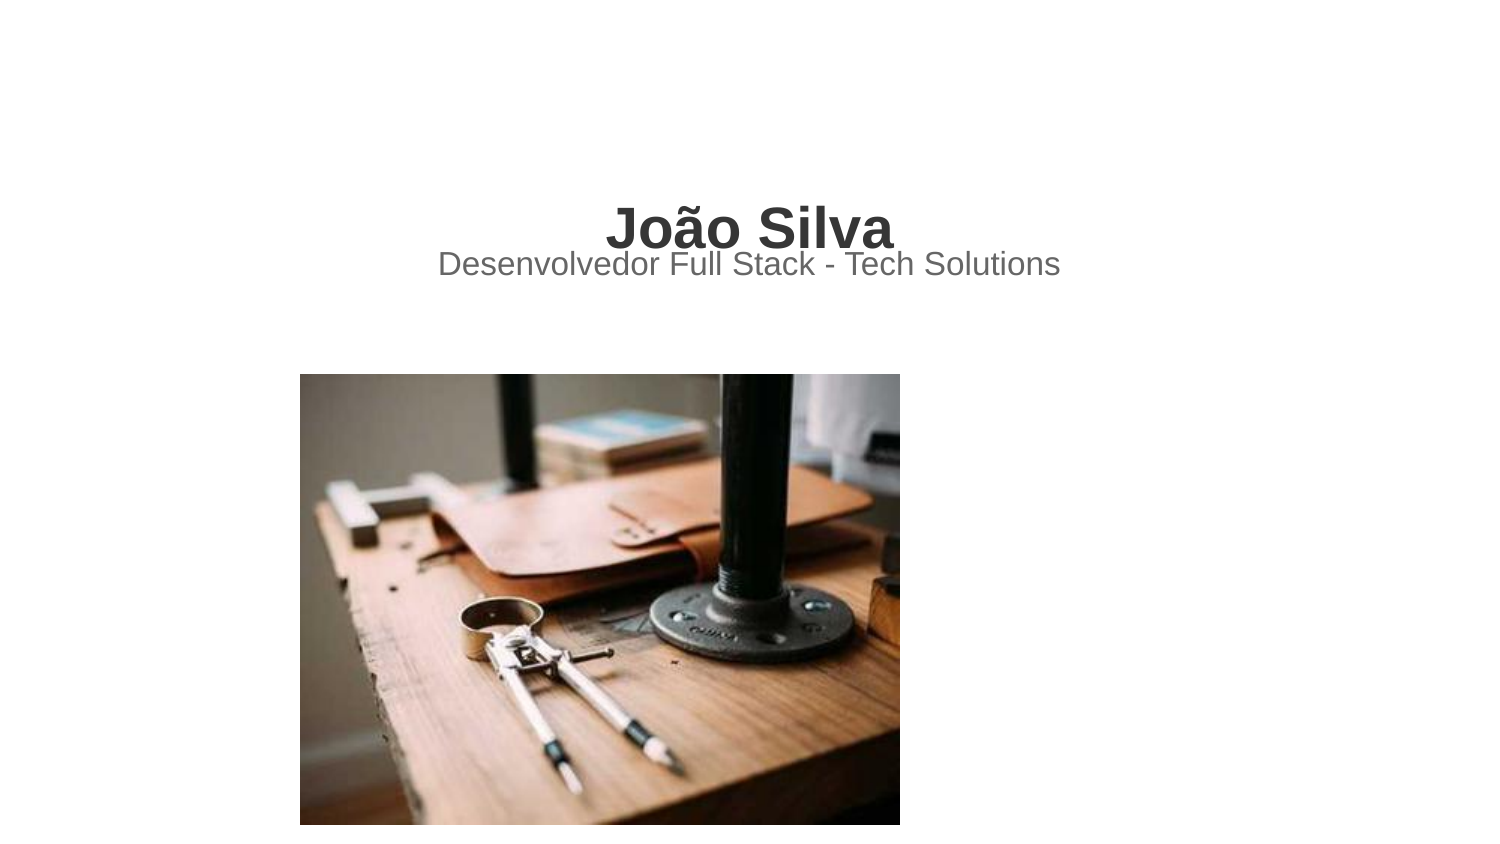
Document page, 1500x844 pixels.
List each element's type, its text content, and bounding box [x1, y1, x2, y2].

text_box João Silva [149, 149, 1350, 224]
picture [299, 374, 900, 825]
text_box Desenvolvedor Full Stack - Tech Solutions [149, 224, 1350, 300]
